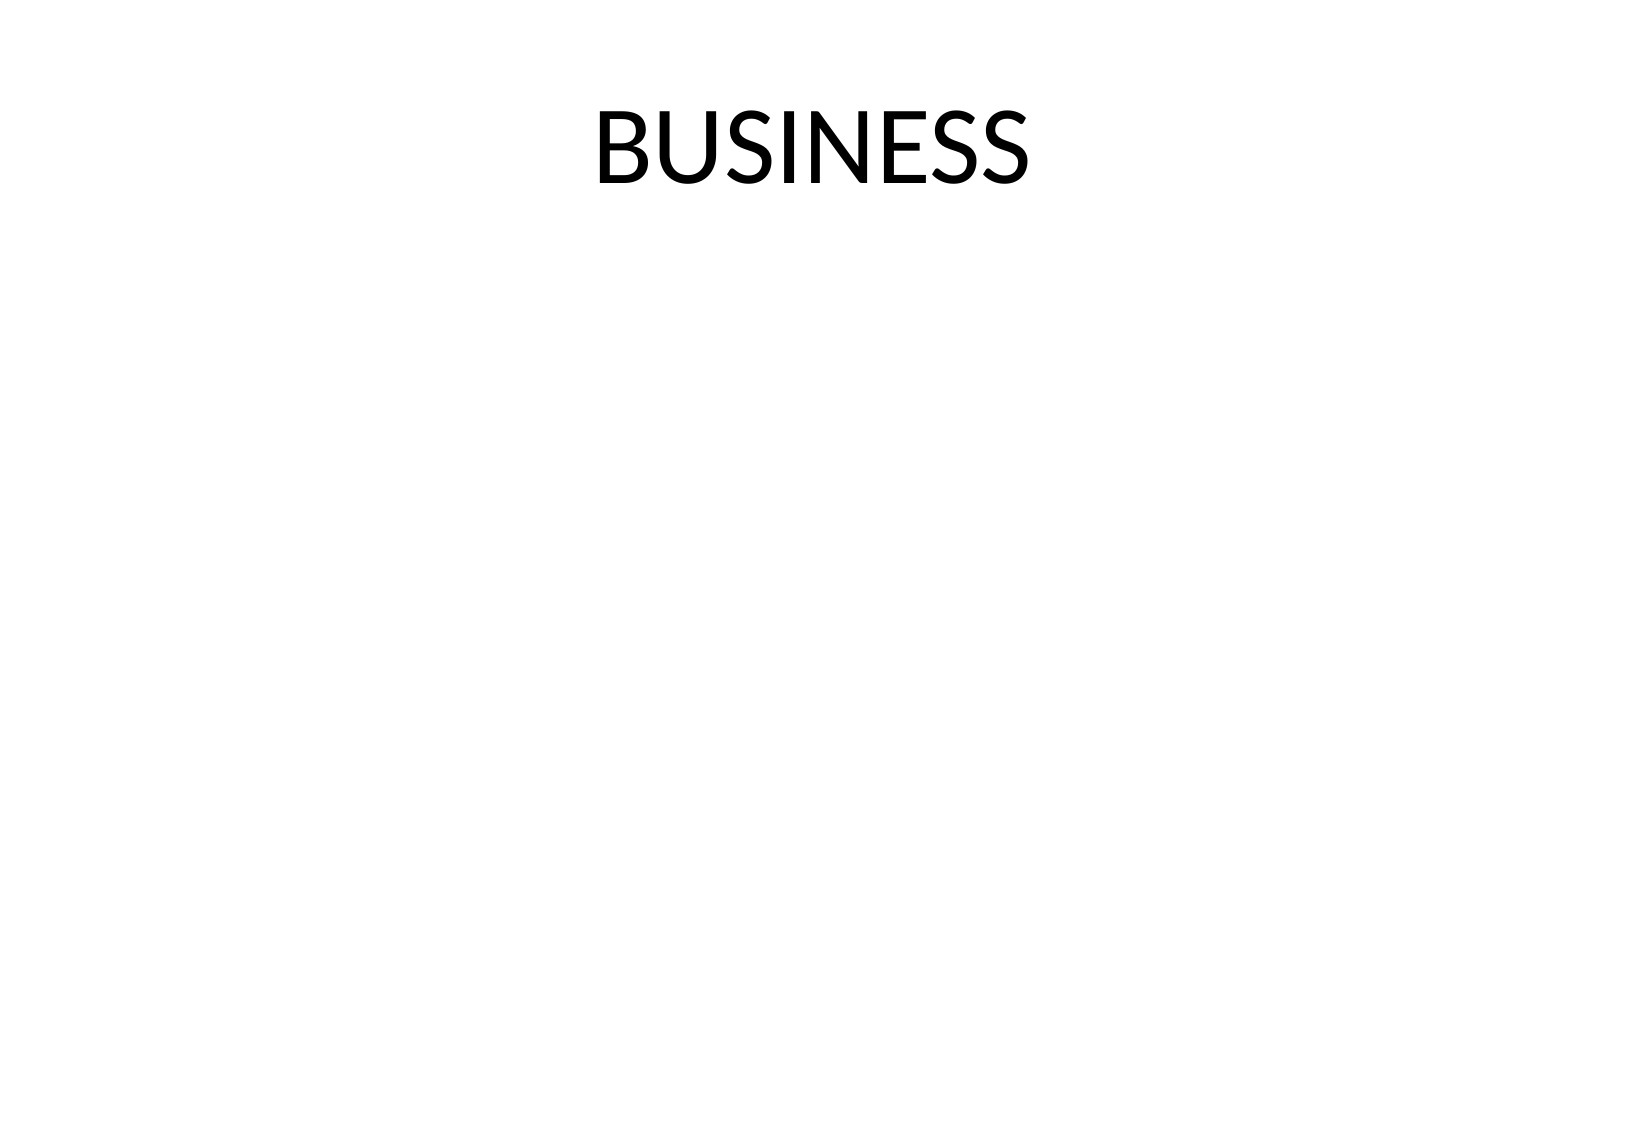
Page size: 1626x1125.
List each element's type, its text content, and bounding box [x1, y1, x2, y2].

title BUSINESS [81, 45, 1544, 233]
